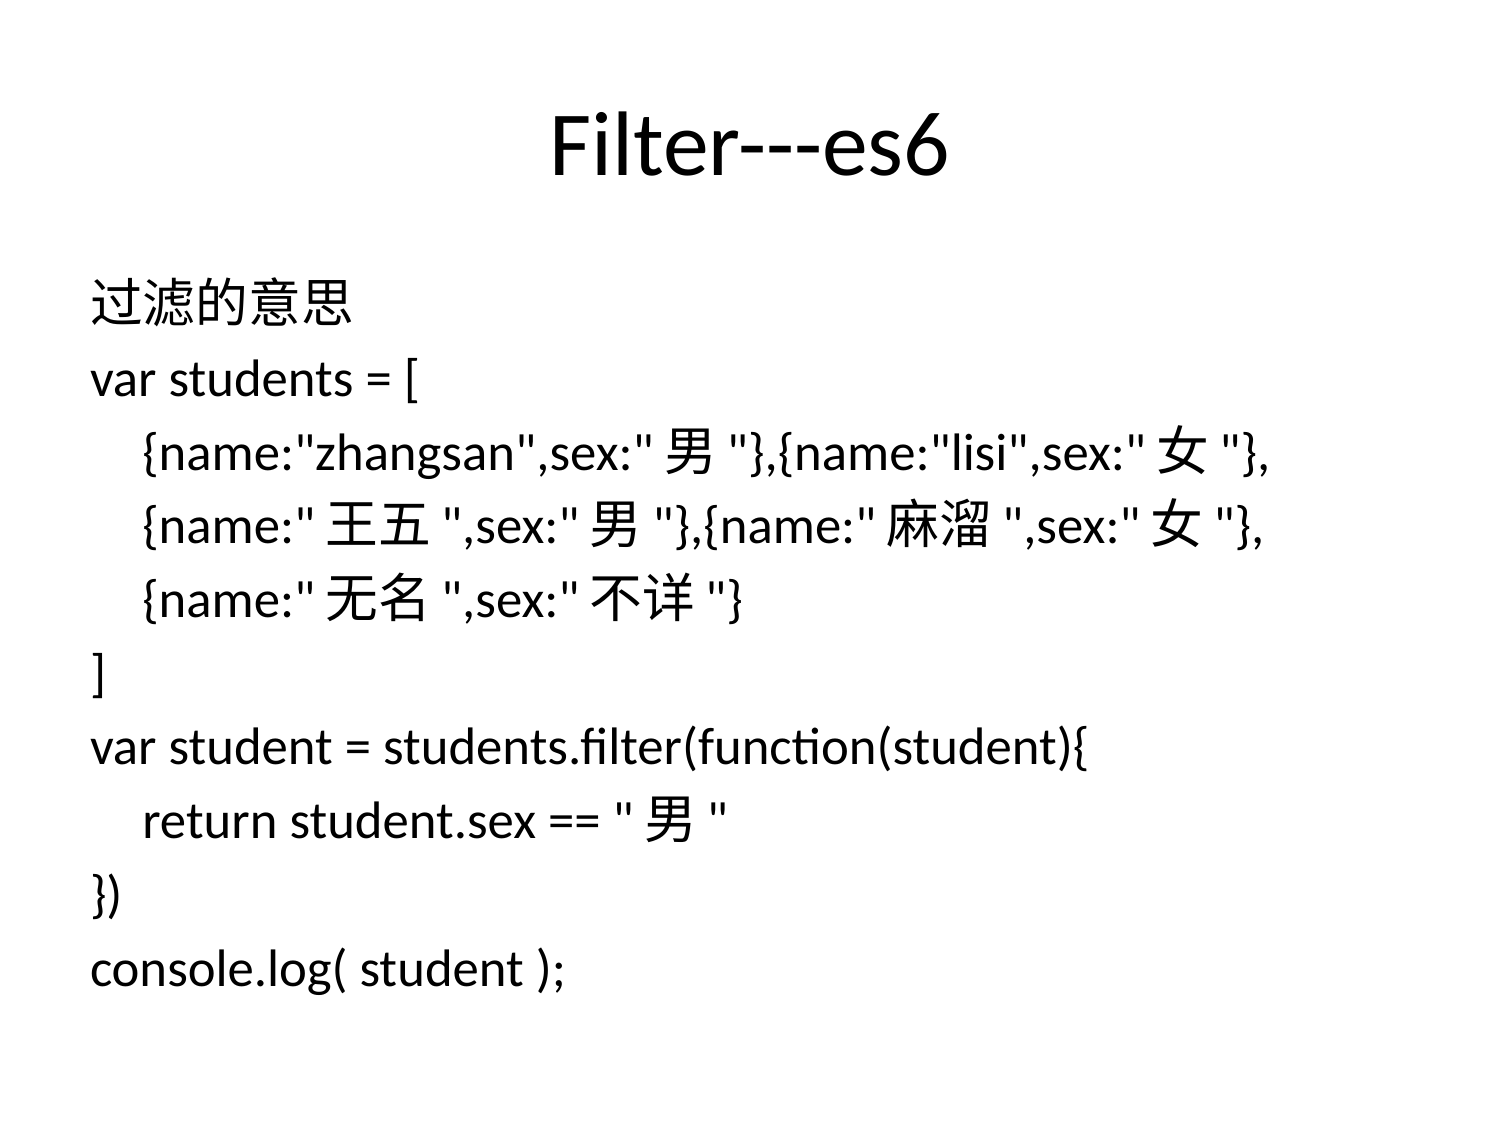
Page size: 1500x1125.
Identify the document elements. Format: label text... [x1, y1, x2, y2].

list 过滤的意思 var students = [ {name:"zhangsan",sex:"男"},{name:"lisi",sex:"女"}, {name:"王五",sex:"男"},{name:"麻溜",sex:"女"}, {name:"无名",sex:"不详"} ] var student = students.filter(function(student){ return student.sex == "男" }) console.log( student ); [75, 262, 1425, 1005]
title Filter---es6 [75, 45, 1425, 233]
